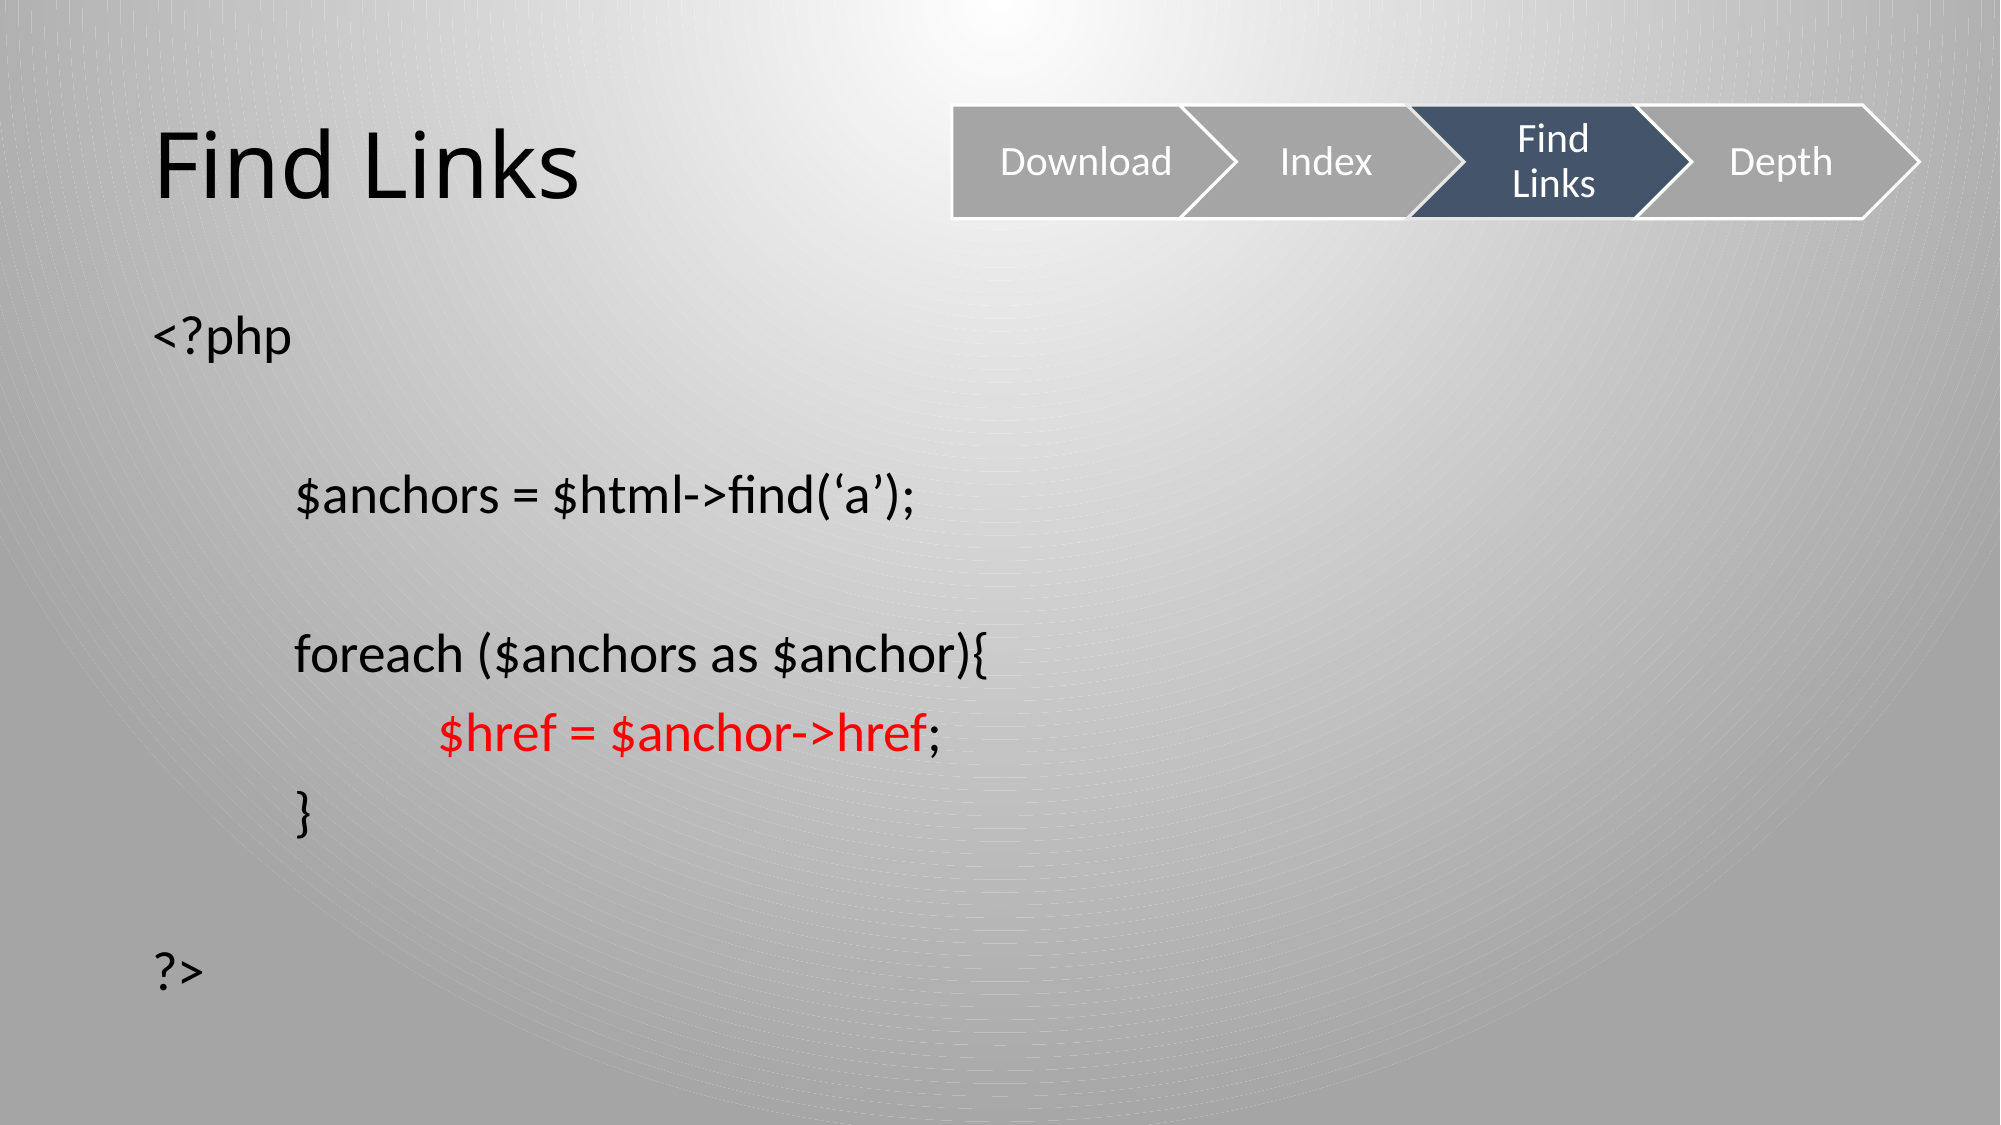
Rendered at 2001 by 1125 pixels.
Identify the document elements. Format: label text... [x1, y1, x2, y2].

title Find Links [137, 59, 1863, 278]
list <?php $anchors = $html->find(‘a’); foreach ($anchors as $anchor){ $href = $anchor->href; } ?> [137, 299, 1863, 1014]
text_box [951, 96, 1920, 228]
